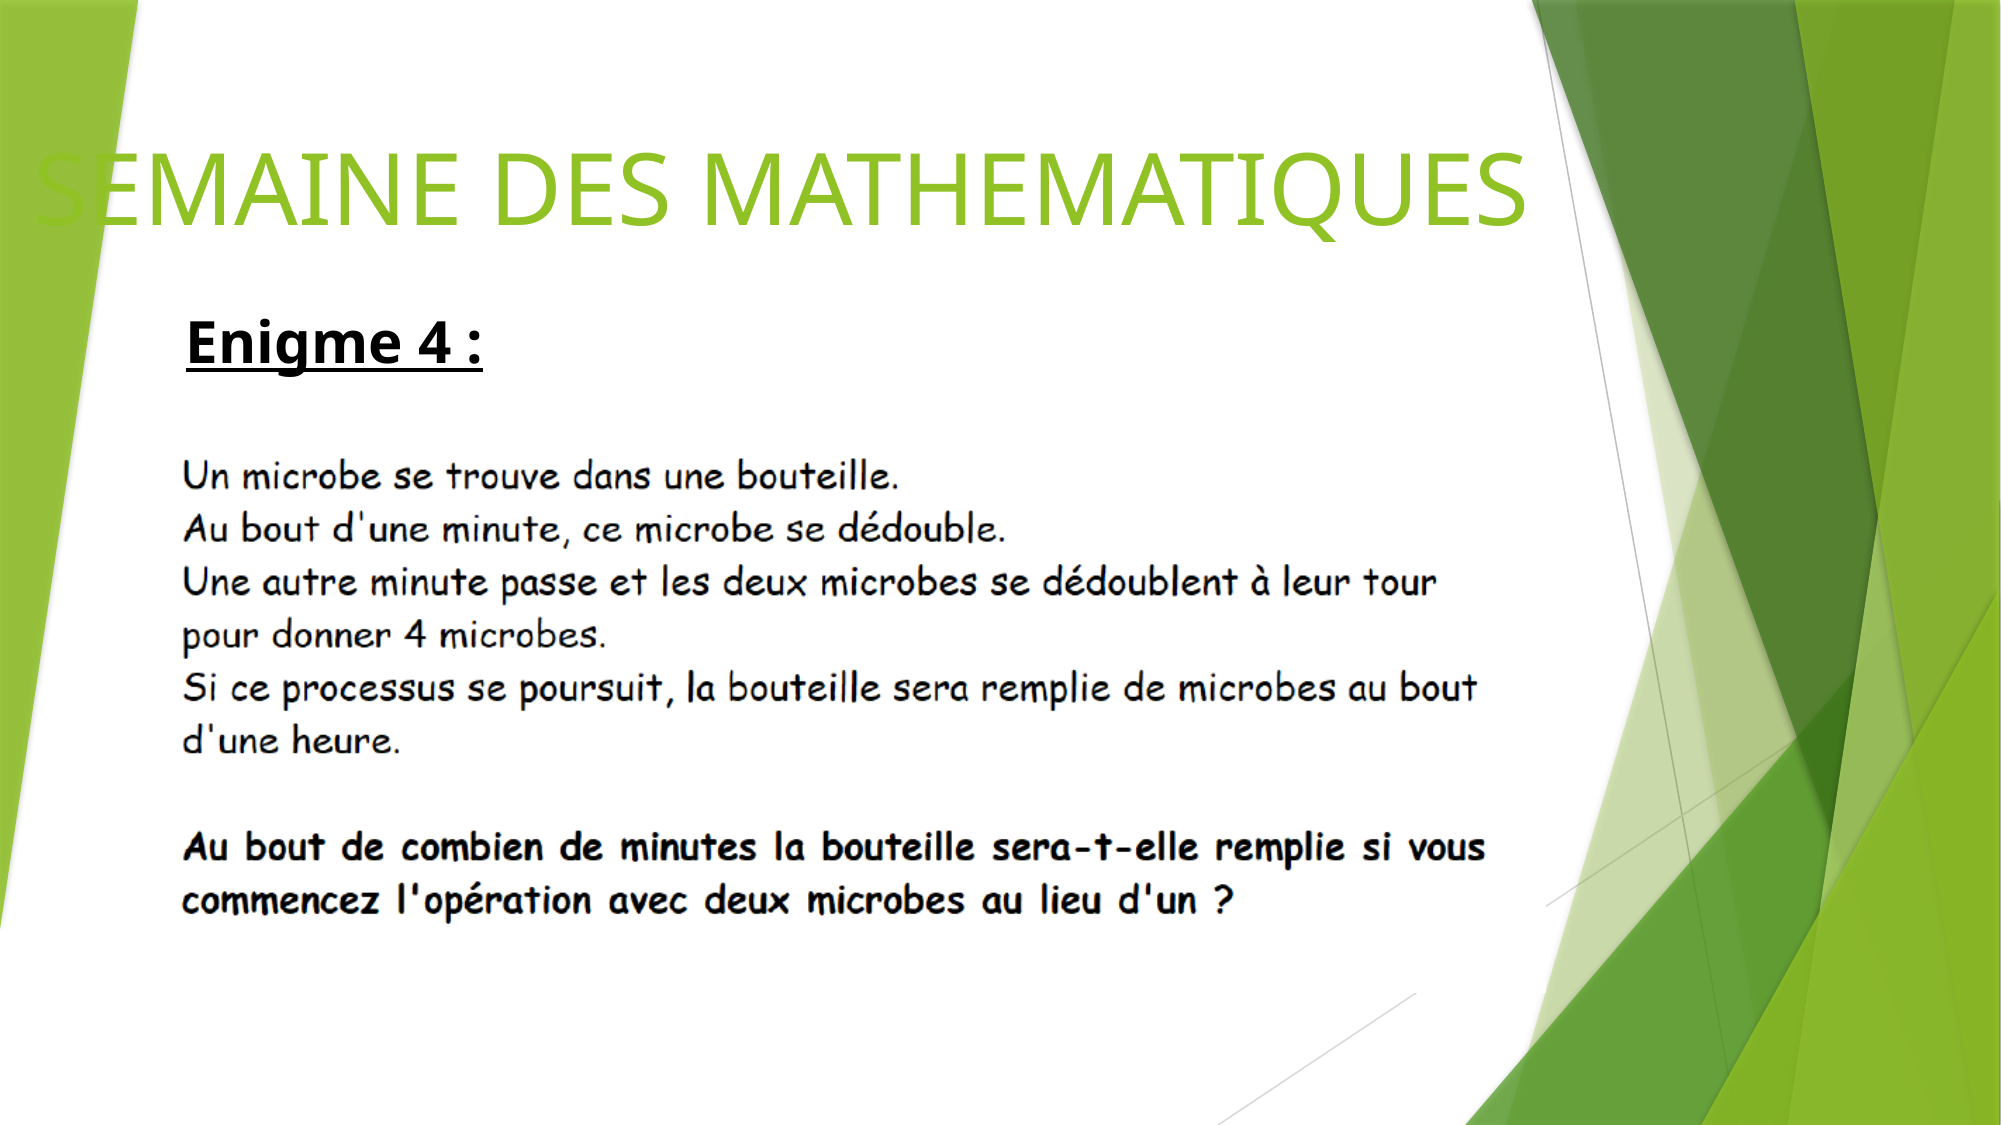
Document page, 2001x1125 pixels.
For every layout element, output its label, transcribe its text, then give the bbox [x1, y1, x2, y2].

subtitle Enigme 4 : [170, 297, 1500, 407]
title SEMAINE DES MATHEMATIQUES [0, 0, 1546, 253]
picture [129, 408, 1547, 994]
